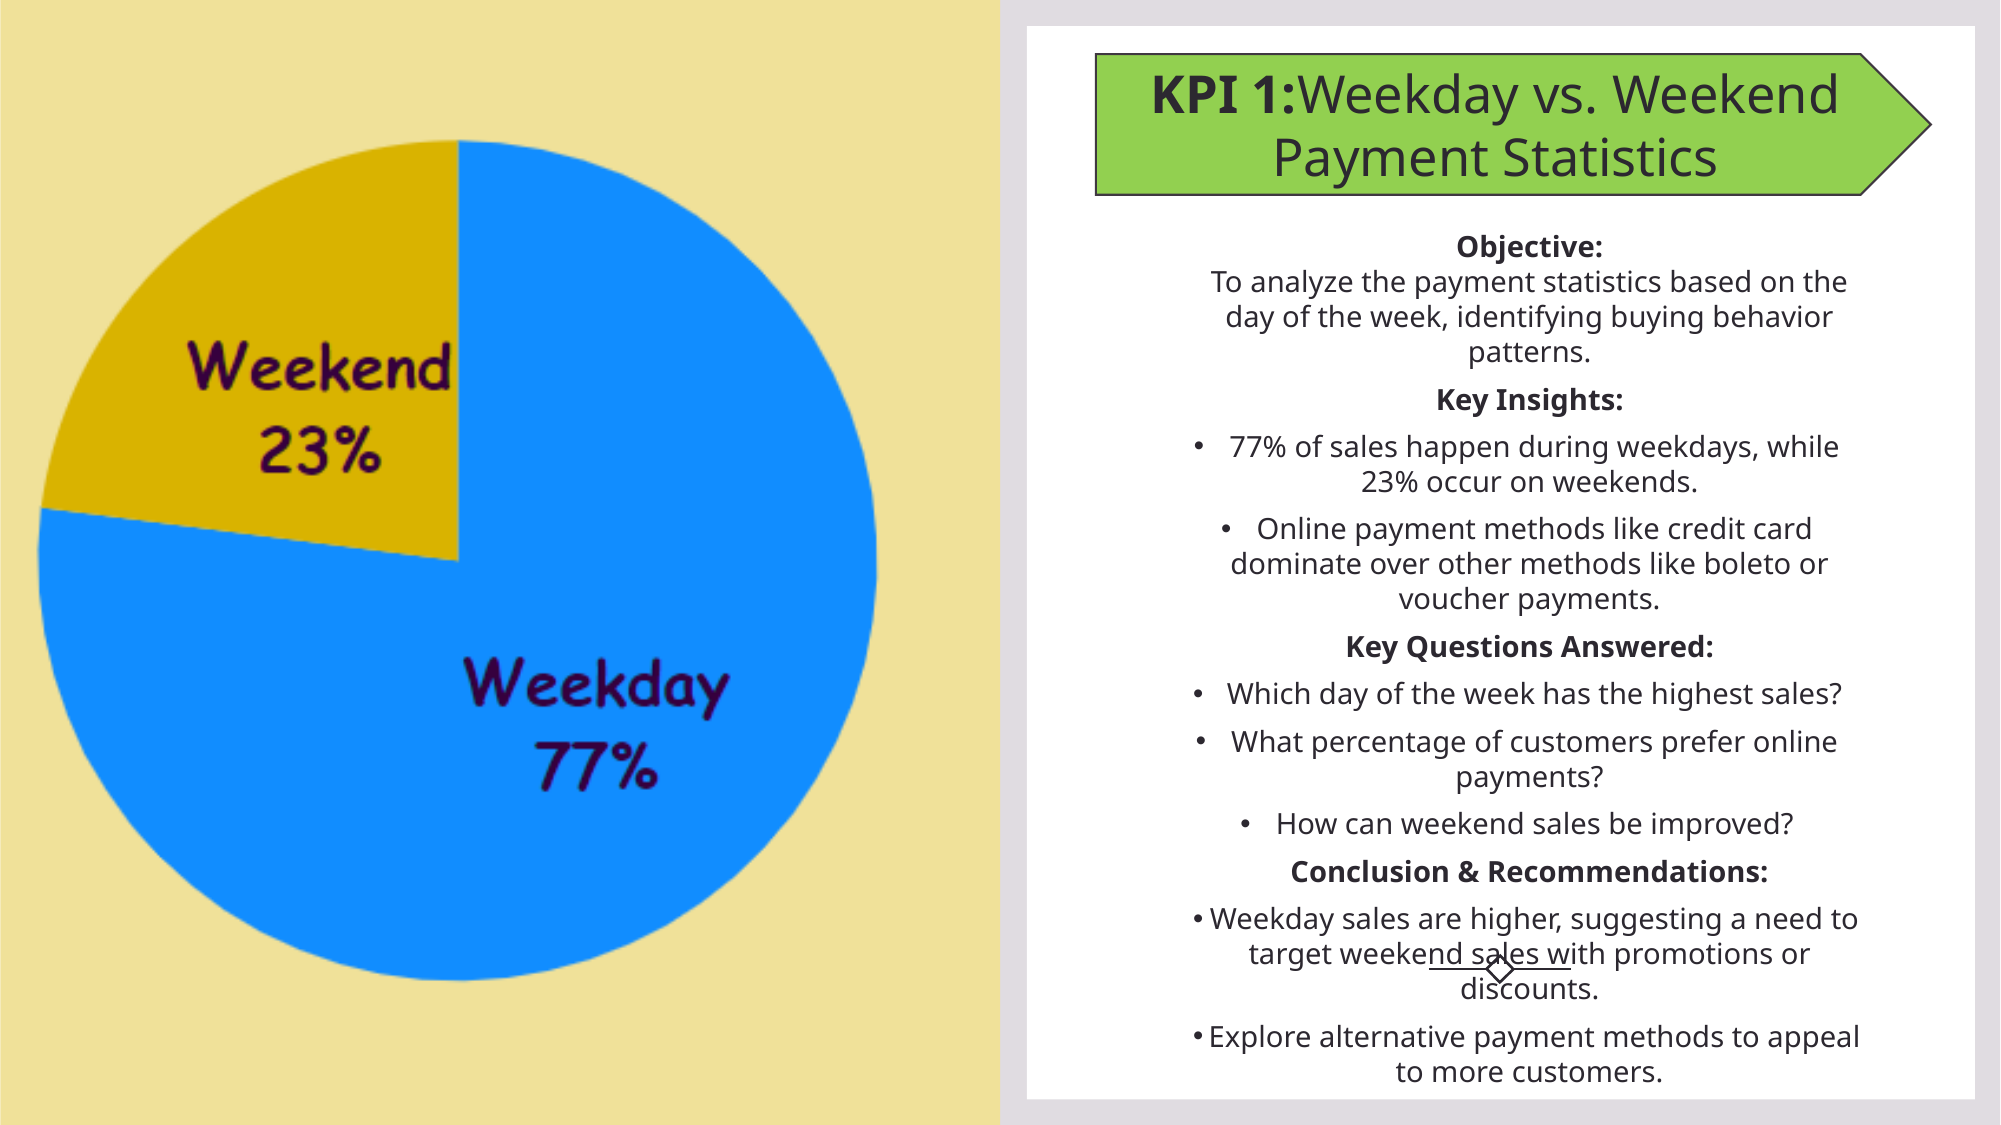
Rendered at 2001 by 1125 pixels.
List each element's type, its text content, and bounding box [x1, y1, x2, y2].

text_box [1001, 0, 2000, 1125]
text_box Objective: To analyze the payment statistics based on the day of the week, identifying buying behavior patterns. Key Insights: 77% of sales happen during weekdays, while 23% occur on weekends. Online payment methods like credit card dominate over other methods like boleto or voucher payments. Key Questions Answered: Which day of the week has the highest sales? What percentage of customers prefer online payments? How can weekend sales be improved? Conclusion & Recommendations: Weekday sales are higher, suggesting a need to target weekend sales with promotions or discounts. Explore alternative payment methods to appeal to more customers. [1178, 220, 1882, 931]
text_box KPI 1:Weekday vs. Weekend Payment Statistics [1094, 53, 1933, 196]
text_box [1428, 959, 1572, 979]
text_box [1026, 25, 1976, 1100]
picture [0, 0, 1001, 1125]
